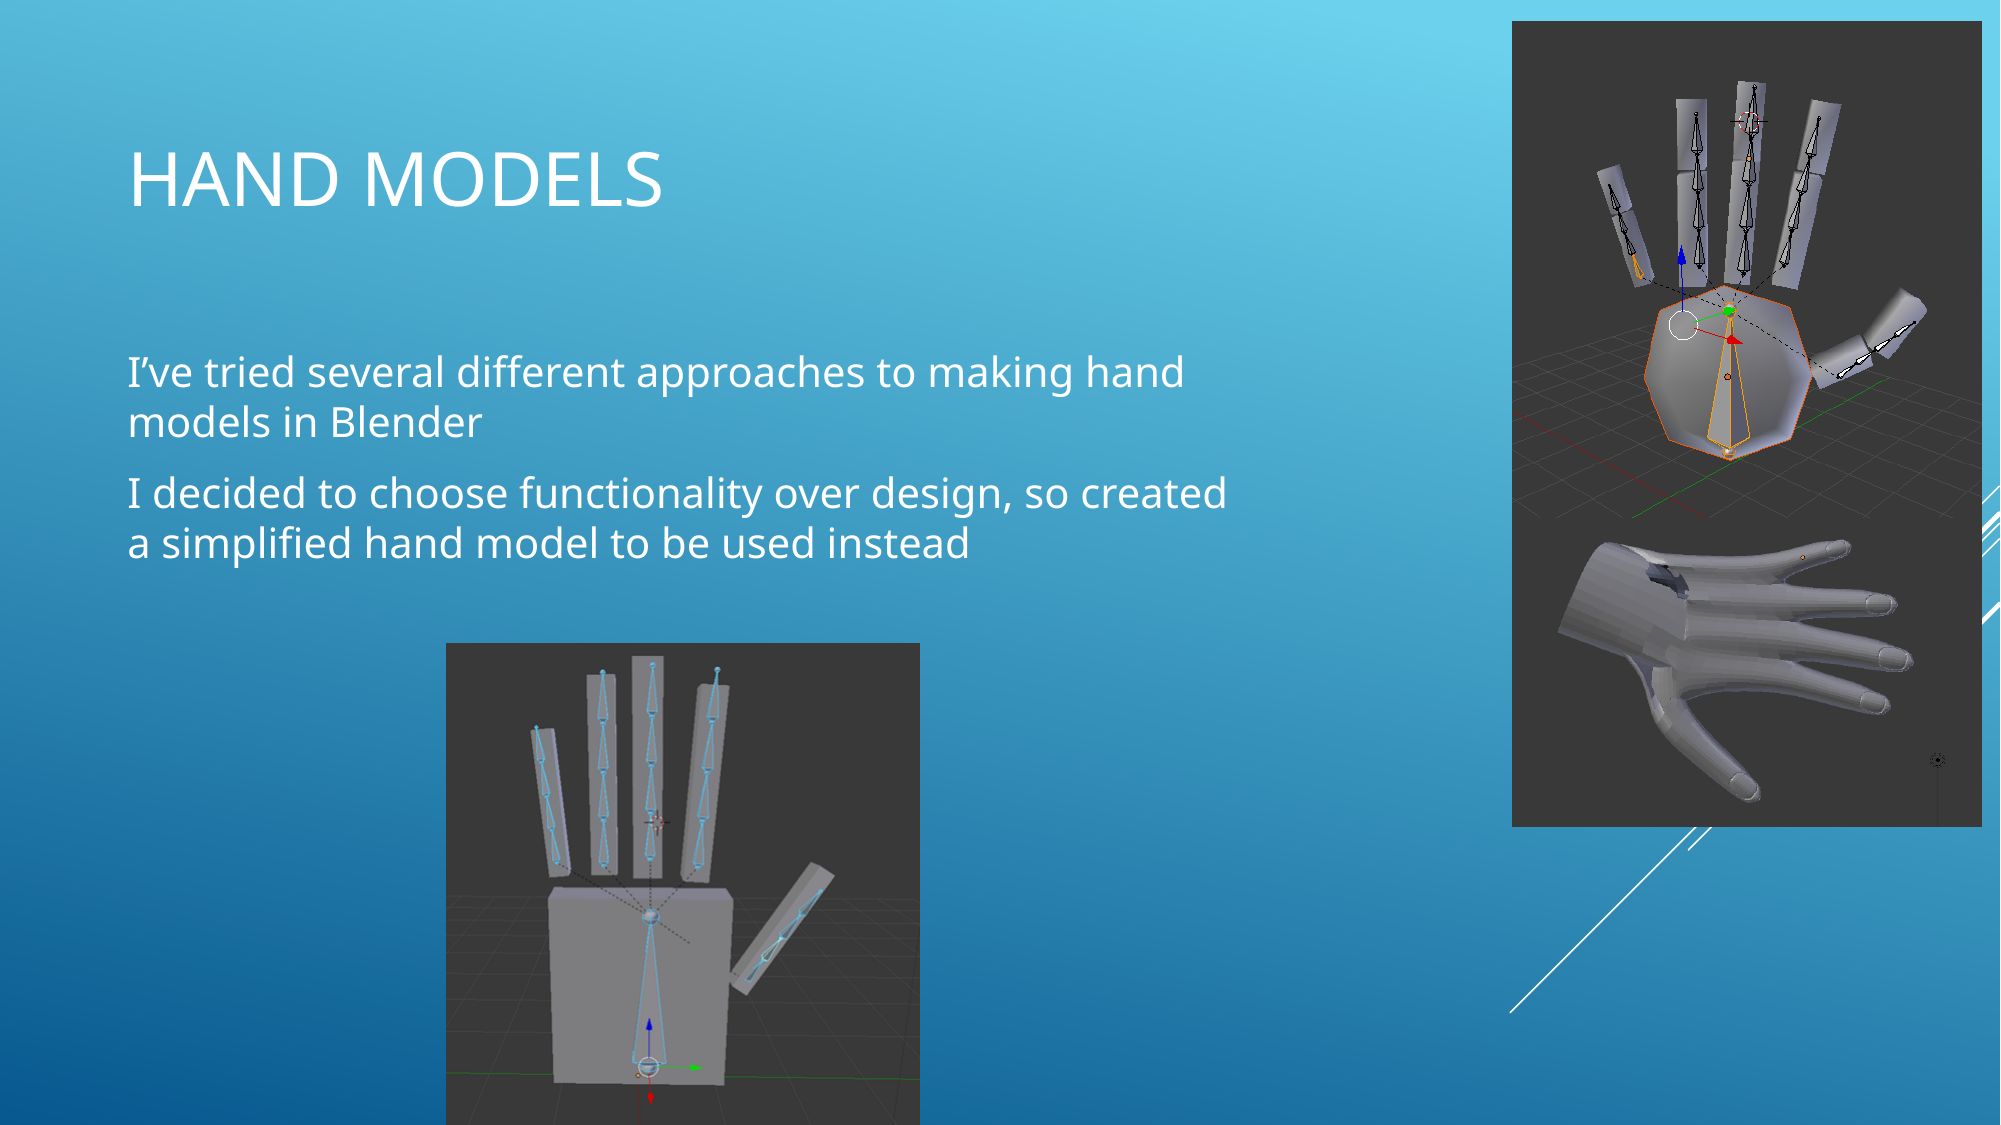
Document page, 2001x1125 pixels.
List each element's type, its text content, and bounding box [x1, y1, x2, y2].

title Hand Models [112, 52, 1511, 300]
picture [1511, 21, 1982, 827]
picture [446, 643, 920, 1125]
list I’ve tried several different approaches to making hand models in Blender I decided to choose functionality over design, so created a simplified hand model to be used instead [112, 160, 1255, 754]
